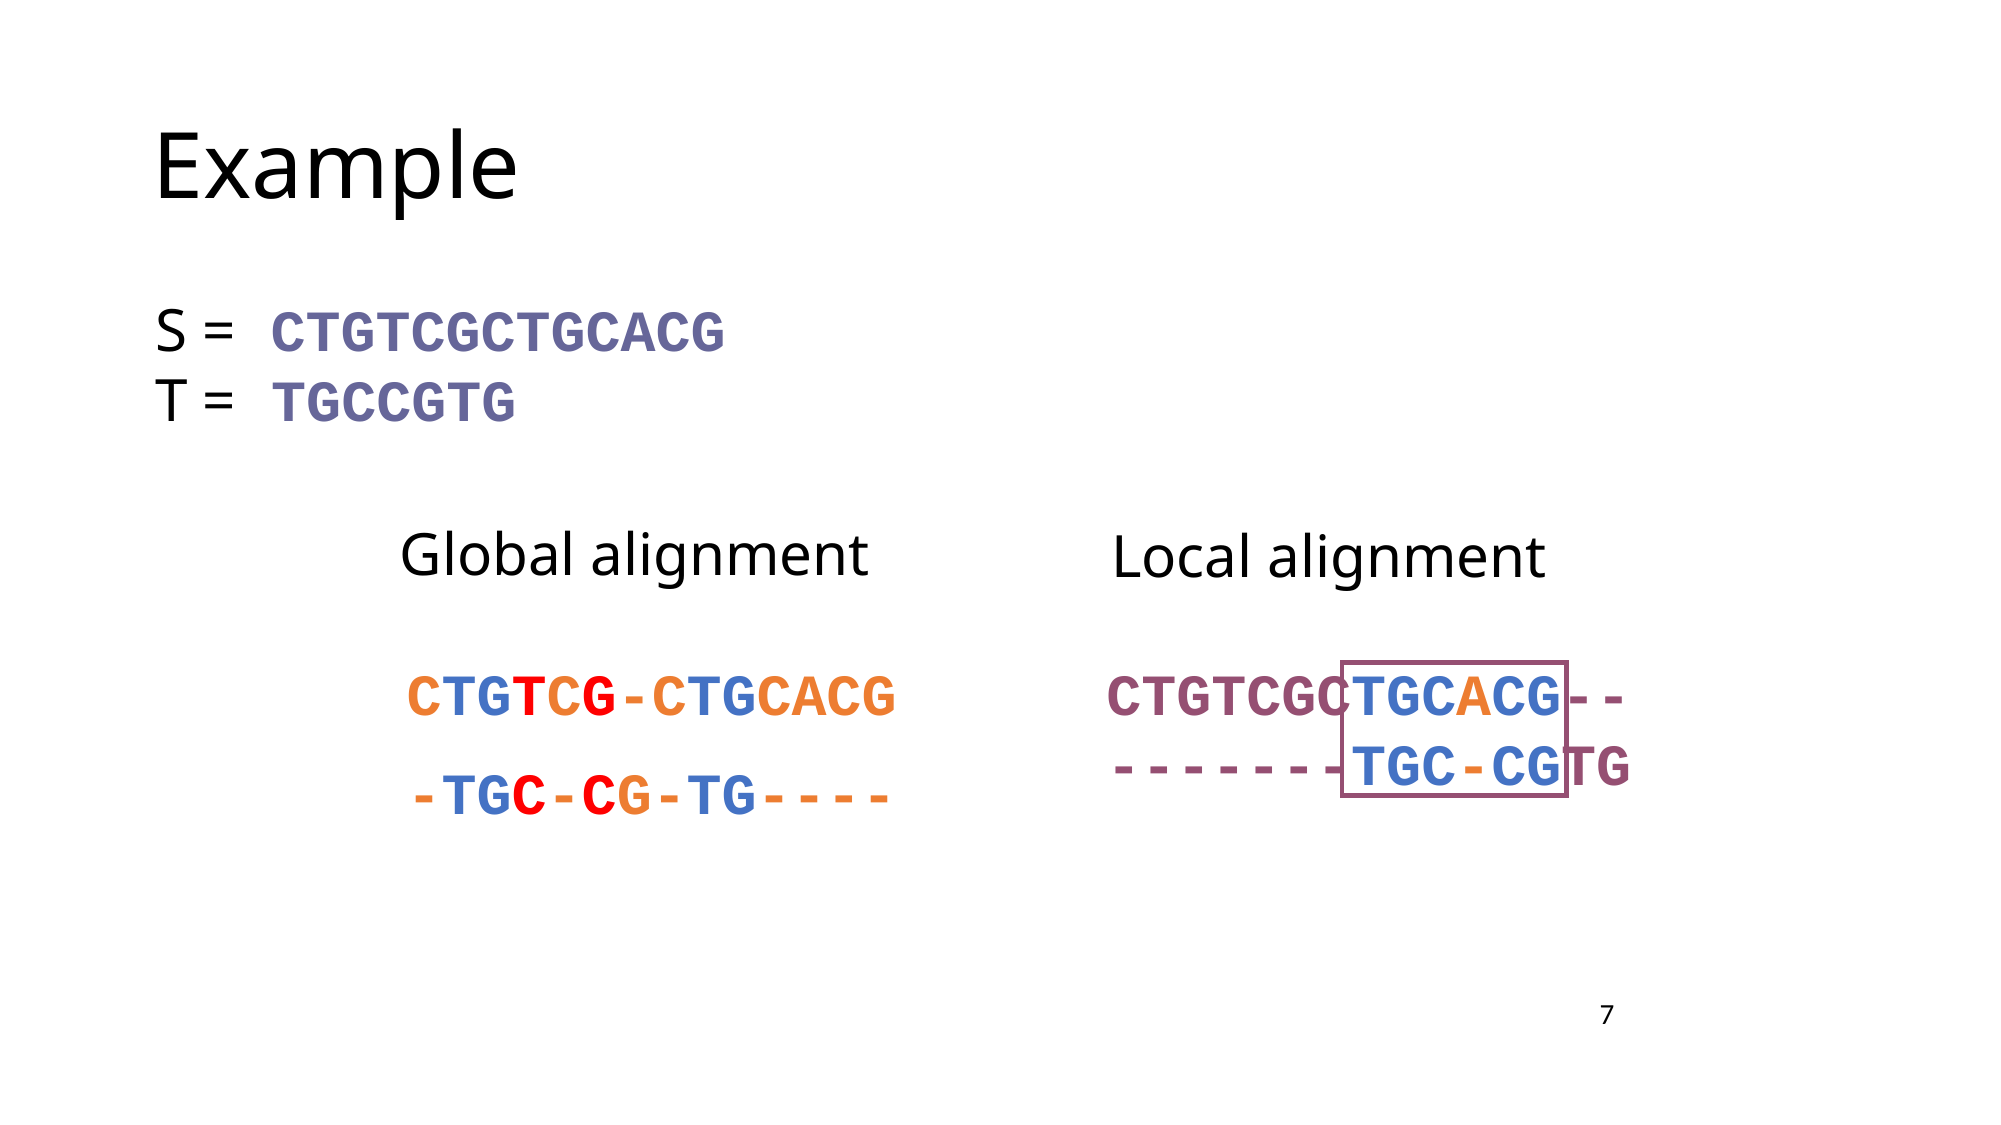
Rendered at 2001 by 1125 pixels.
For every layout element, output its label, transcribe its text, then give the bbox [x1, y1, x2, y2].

text_box Global alignment [384, 509, 885, 595]
text_box [1341, 662, 1567, 796]
text_box Local alignment [1096, 512, 1578, 597]
title Example [137, 59, 1863, 278]
text_box CTGTCG-CTGCACG -TGC-CG-TG---- [391, 649, 947, 834]
text_box S = CTGTCGCTGCACG T = TGCCGTG [140, 286, 741, 441]
text_box CTGTCGCTGCACG-- -------TGC-CGTG [1091, 649, 1646, 805]
text_box 3 [1316, 987, 1630, 1063]
